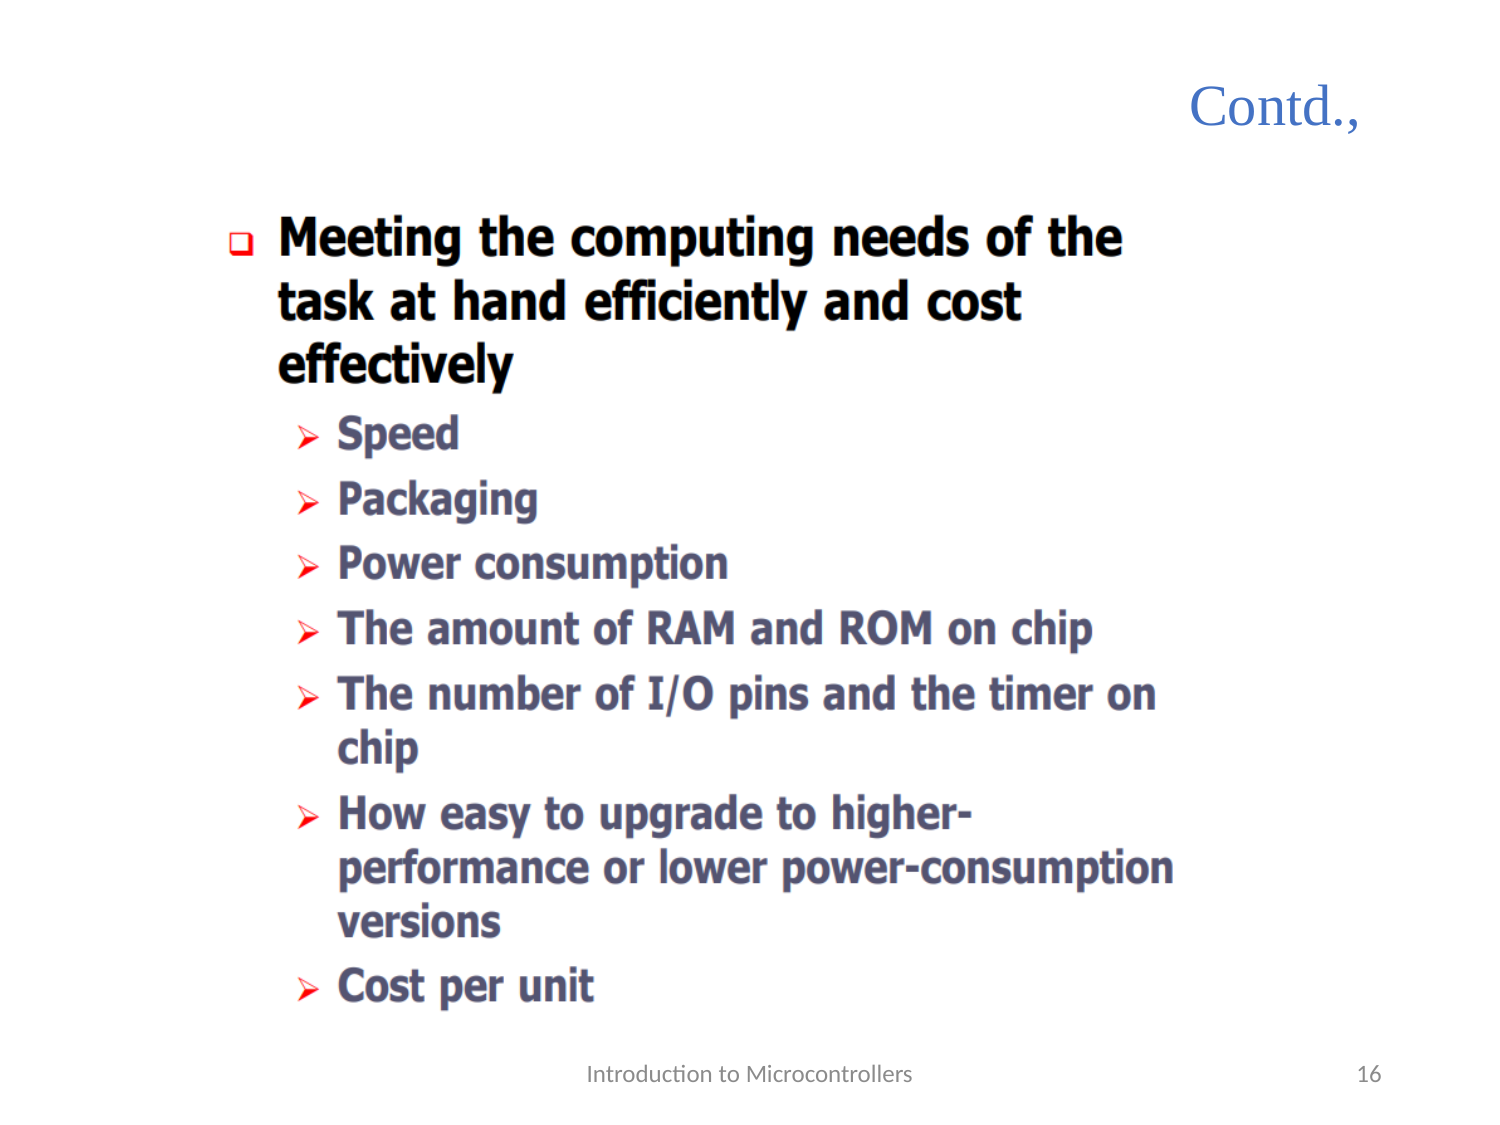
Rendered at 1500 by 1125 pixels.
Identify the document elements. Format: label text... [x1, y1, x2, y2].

footer Introduction to Microcontrollers [496, 1042, 1004, 1103]
slide_number 16 [1059, 1042, 1397, 1103]
picture [219, 181, 1237, 1024]
title Contd., [103, 59, 1397, 153]
